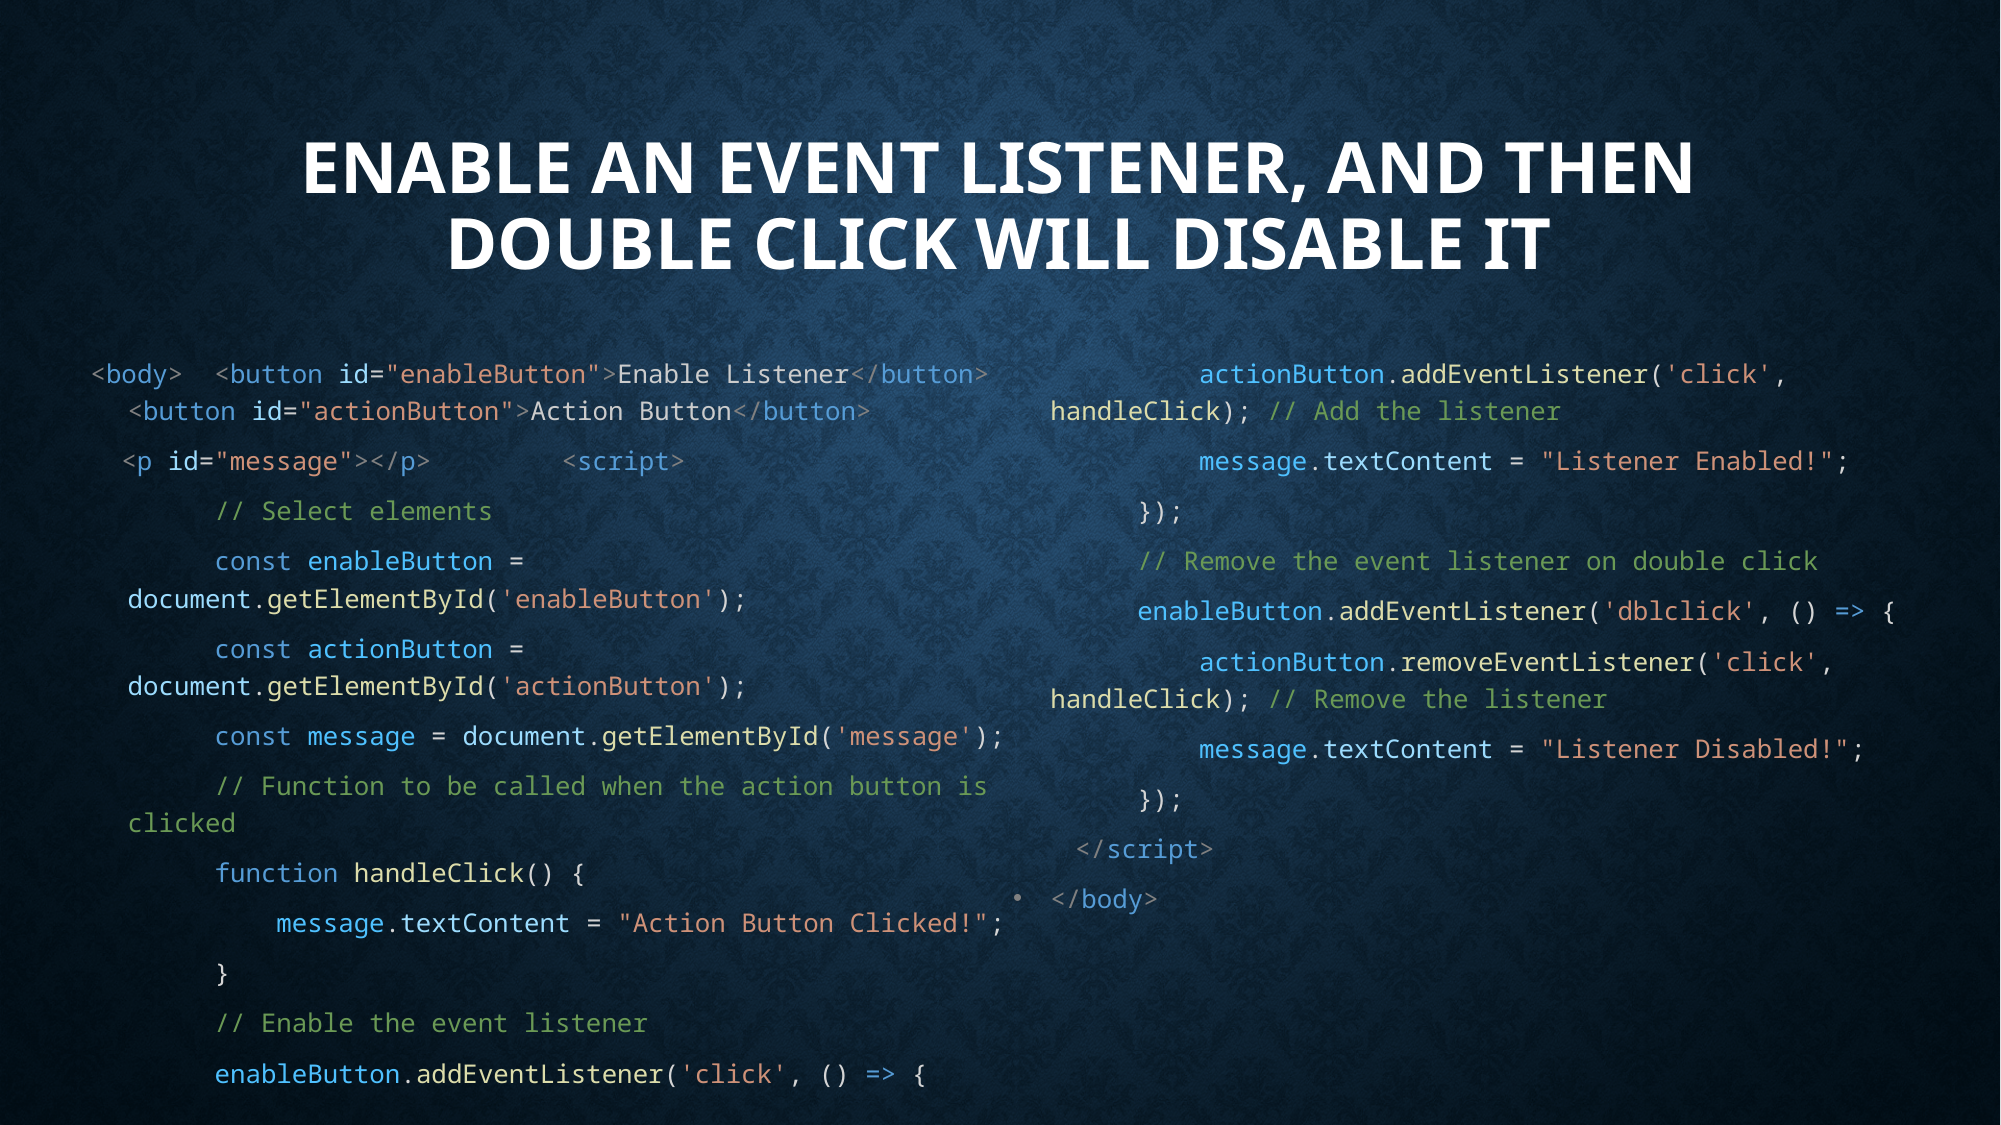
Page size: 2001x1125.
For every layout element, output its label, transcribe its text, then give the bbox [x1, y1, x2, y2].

list <body> <button id="enableButton">Enable Listener</button> <button id="actionButton">Action Button</button> <p id="message"></p> <script> // Select elements const enableButton = document.getElementById('enableButton'); const actionButton = document.getElementById('actionButton'); const message = document.getElementById('message'); // Function to be called when the action button is clicked function handleClick() { message.textContent = "Action Button Clicked!"; } // Enable the event listener enableButton.addEventListener('click', () => { actionButton.addEventListener('click', handleClick); // Add the listener message.textContent = "Listener Enabled!"; }); // Remove the event listener on double click enableButton.addEventListener('dblclick', () => { actionButton.removeEventListener('click', handleClick); // Remove the listener message.textContent = "Listener Disabled!"; }); </script> </body> [75, 343, 1951, 1114]
title enable an event listener, and then double click will disable it [149, 99, 1849, 318]
